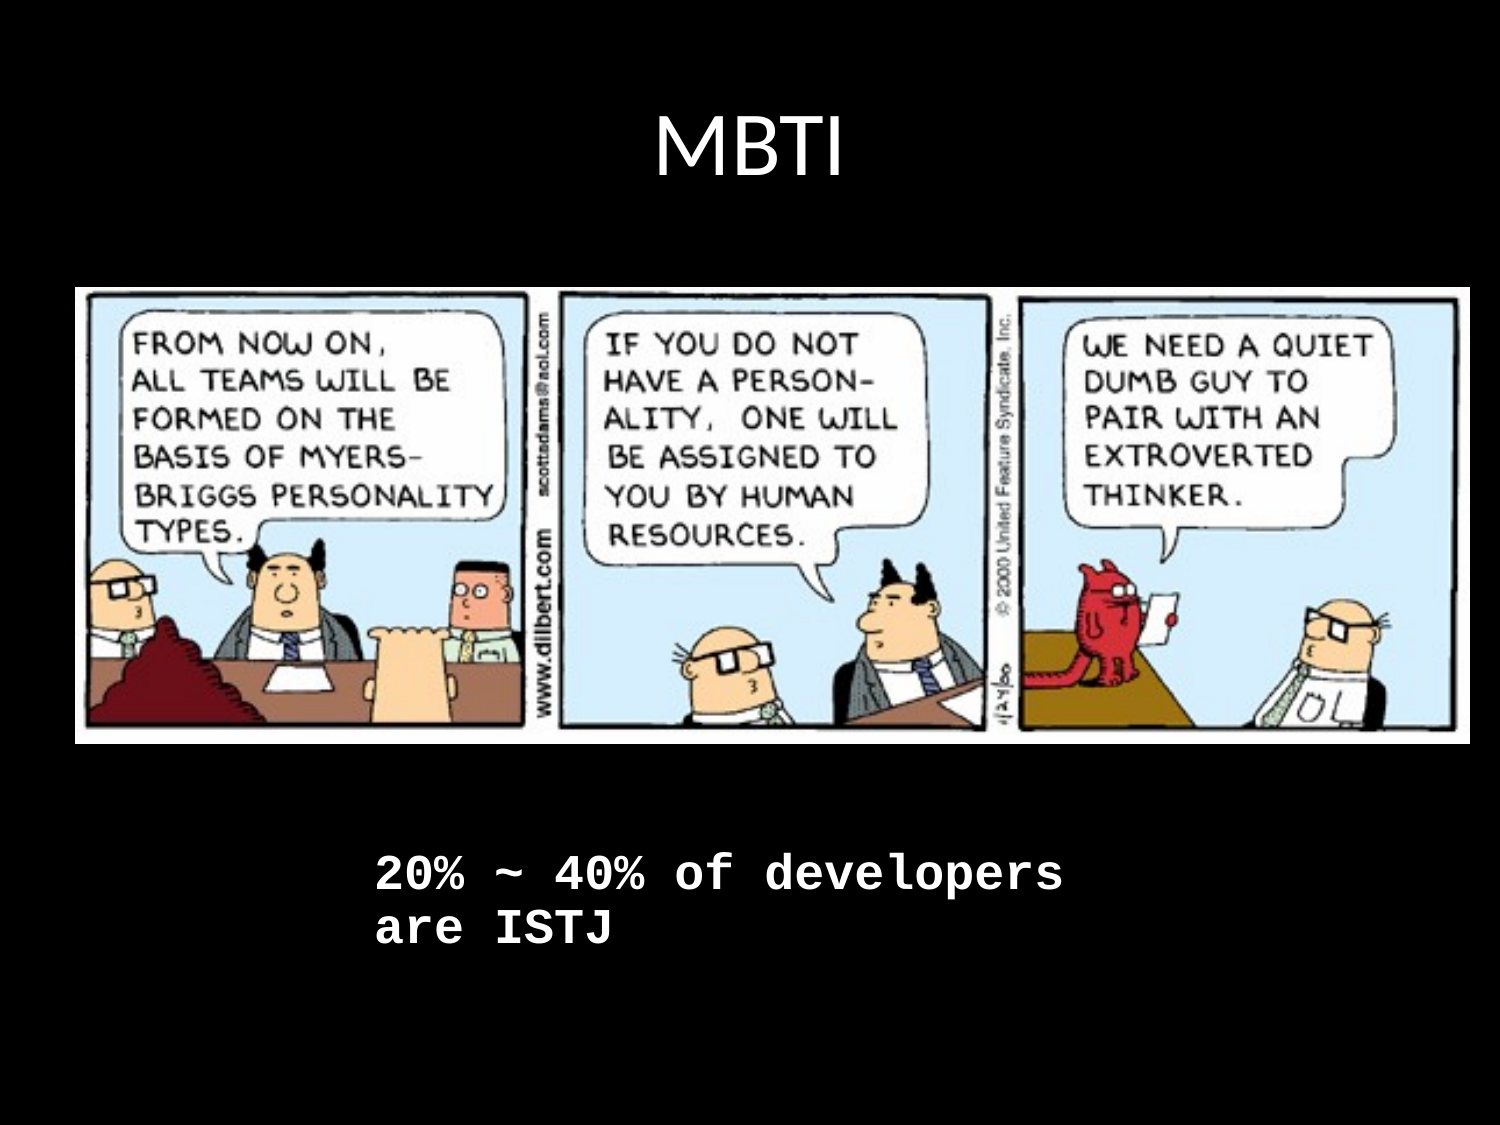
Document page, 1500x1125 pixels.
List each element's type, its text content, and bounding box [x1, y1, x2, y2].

list 20% ~ 40% of developers are ISTJ [359, 838, 1183, 1028]
picture [74, 287, 1470, 744]
title MBTI [75, 45, 1425, 233]
